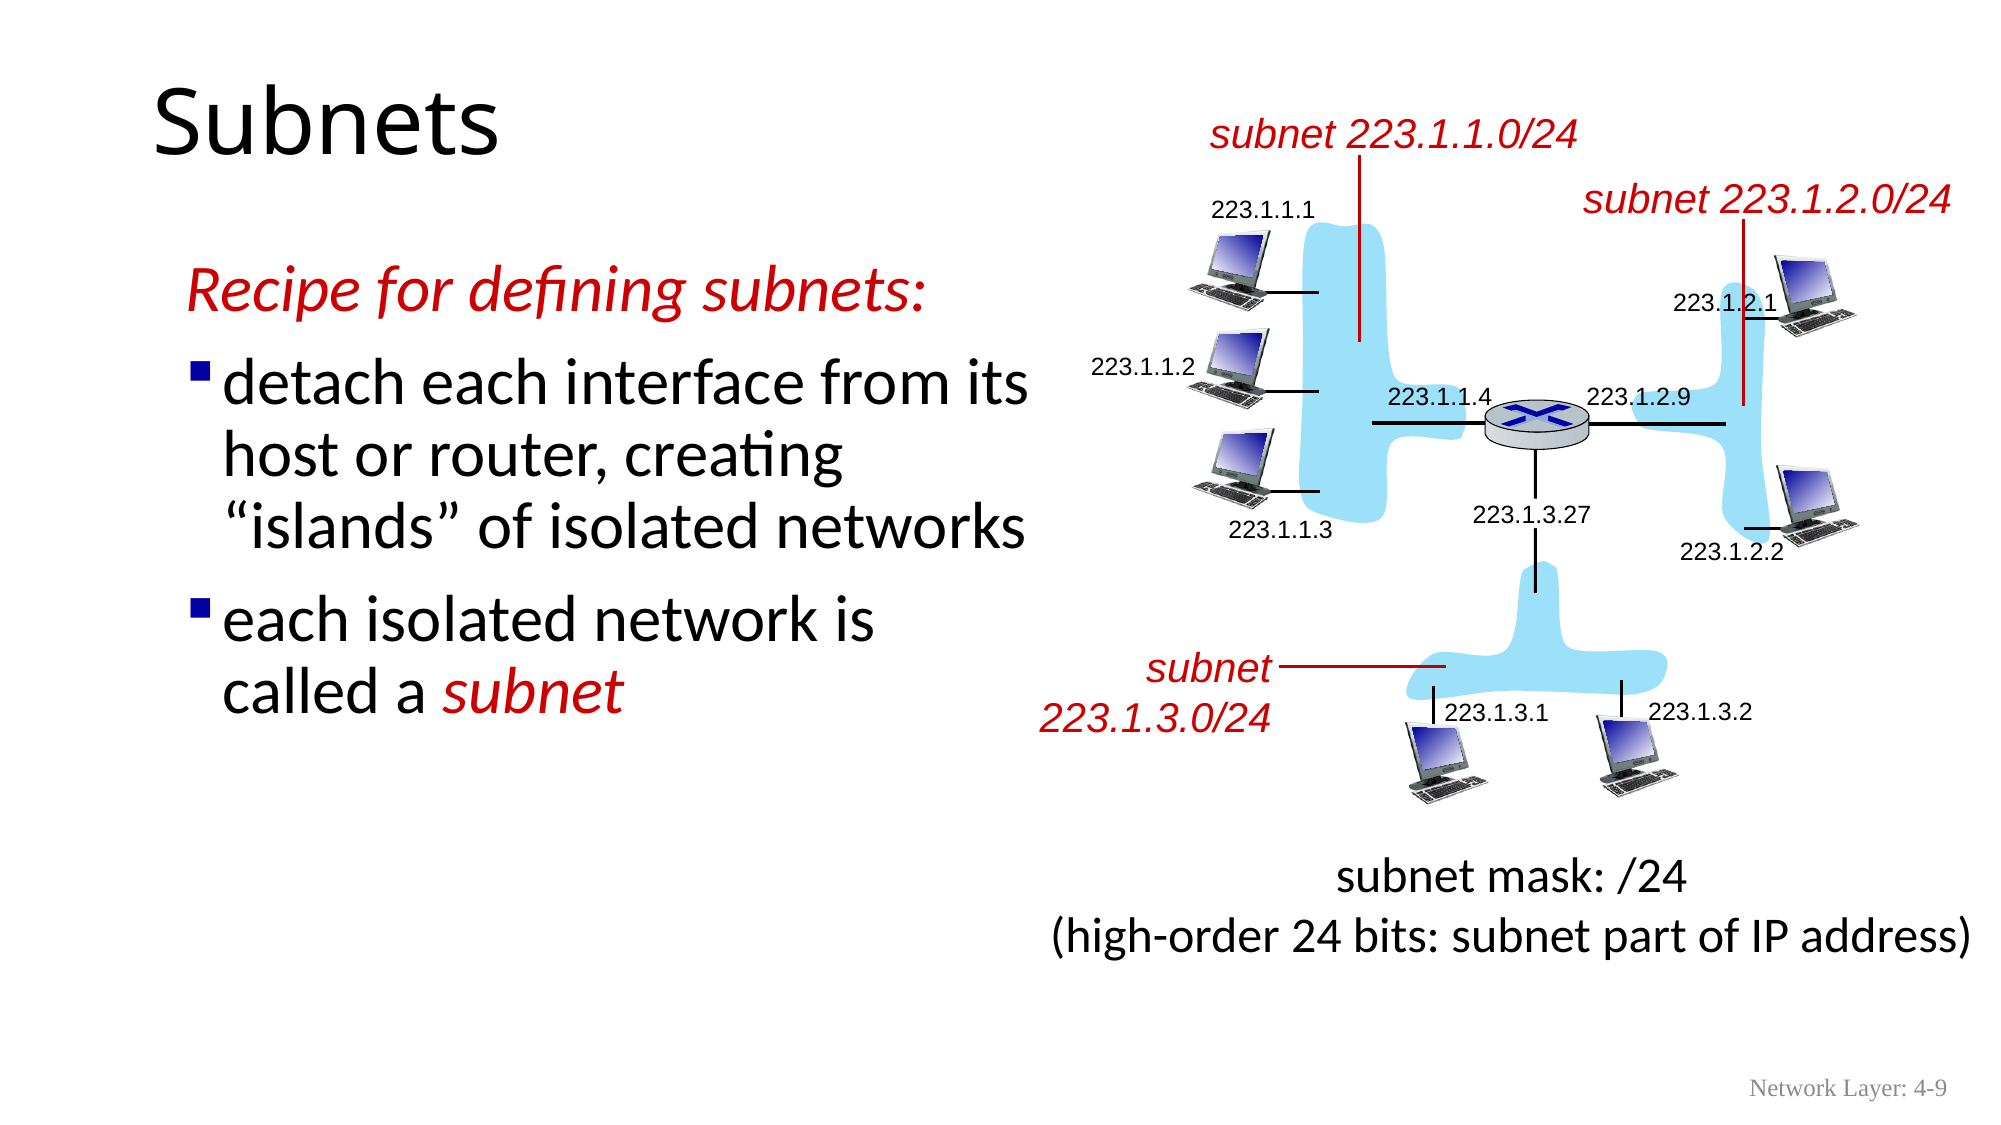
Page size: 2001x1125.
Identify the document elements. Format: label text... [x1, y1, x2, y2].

text_box Recipe for defining subnets: detach each interface from its host or router, creating “islands” of isolated networks each isolated network is called a subnet [149, 246, 1053, 1065]
title Subnets [137, 51, 1863, 198]
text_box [1190, 99, 1599, 342]
text_box subnet mask: /24 (high-order 24 bits: subnet part of IP address) [1035, 835, 1988, 970]
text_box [1075, 343, 1166, 389]
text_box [1166, 226, 1880, 811]
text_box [1023, 633, 1446, 750]
slide_number Network Layer: 4-9 [1512, 1056, 1963, 1117]
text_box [1563, 164, 1973, 407]
